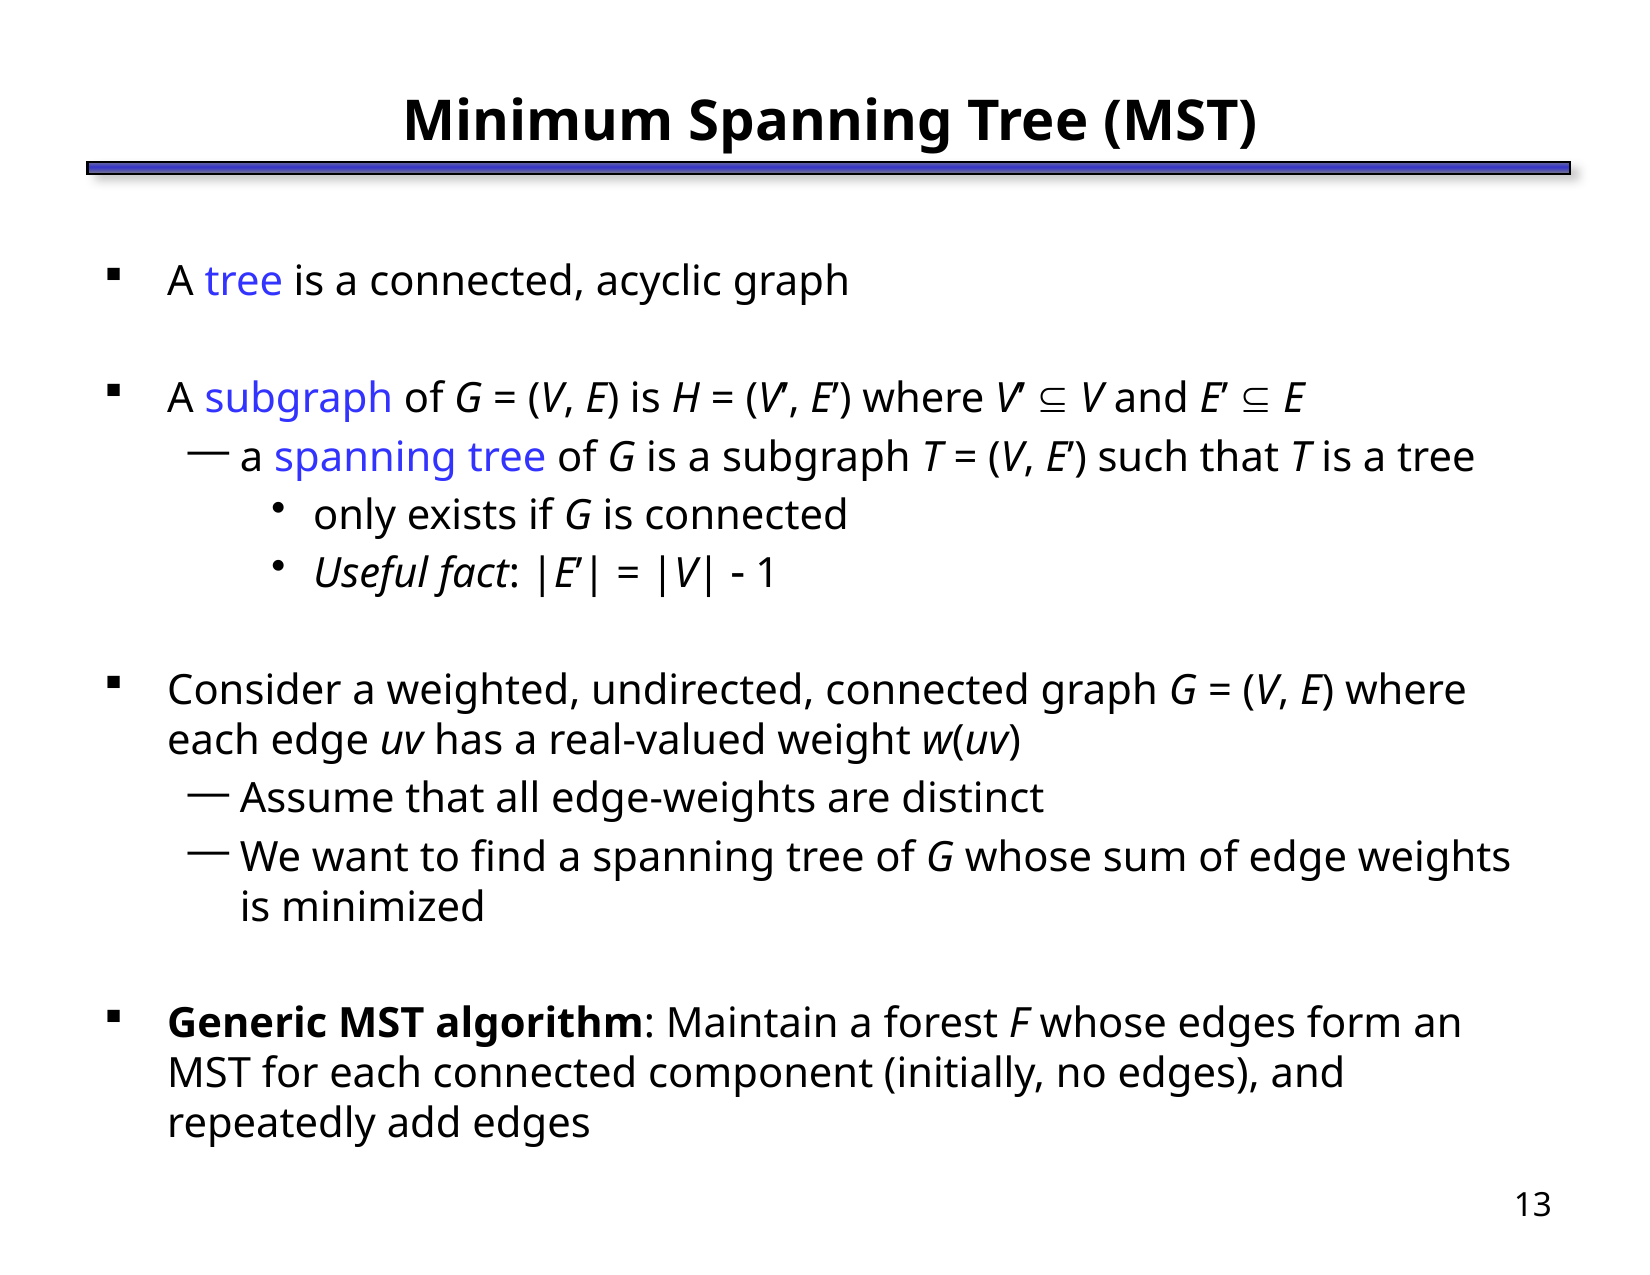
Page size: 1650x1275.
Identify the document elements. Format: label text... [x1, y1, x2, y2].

title Minimum Spanning Tree (MST) [87, 75, 1573, 161]
slide_number 13 [1224, 1174, 1569, 1261]
list A tree is a connected, acyclic graph A subgraph of G = (V, E) is H = (V’, E’) where V’  V and E’  E a spanning tree of G is a subgraph T = (V, E’) such that T is a tree only exists if G is connected Useful fact: |E’| = |V|  1 Consider a weighted, undirected, connected graph G = (V, E) where each edge uv has a real-valued weight w(uv) Assume that all edge-weights are distinct We want to find a spanning tree of G whose sum of edge weights is minimized Generic MST algorithm: Maintain a forest F whose edges form an MST for each connected component (initially, no edges), and repeatedly add edges [87, 187, 1568, 1163]
